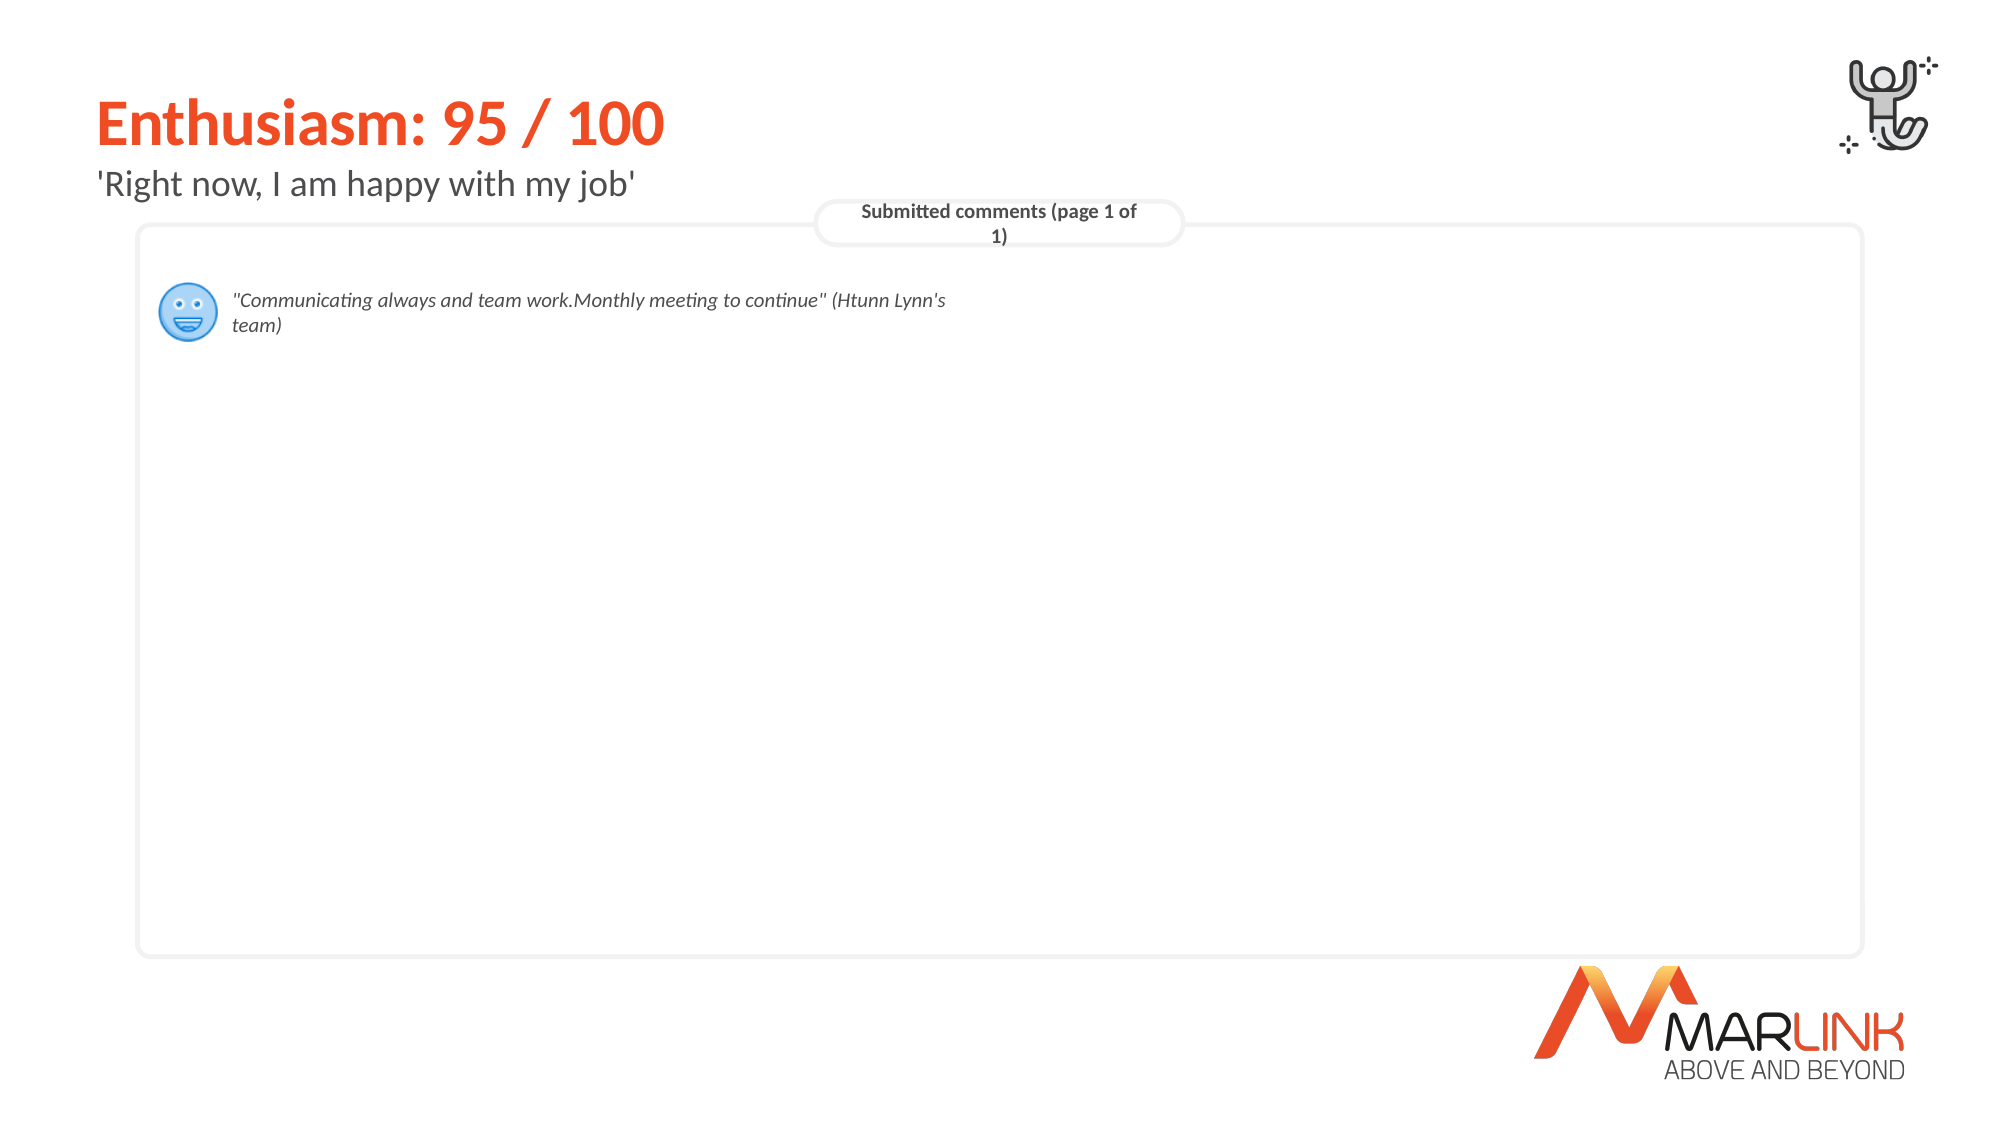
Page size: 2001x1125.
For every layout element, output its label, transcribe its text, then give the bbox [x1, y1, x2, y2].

text_box 'Right now, I am happy with my job' [96, 147, 1903, 201]
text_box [158, 261, 950, 363]
picture [1837, 54, 1940, 156]
text_box [136, 223, 1864, 958]
picture [1508, 942, 1930, 1103]
title Enthusiasm: 95 / 100 [96, 18, 1903, 147]
text_box Submitted comments (page 1 of 1) [814, 200, 1185, 247]
